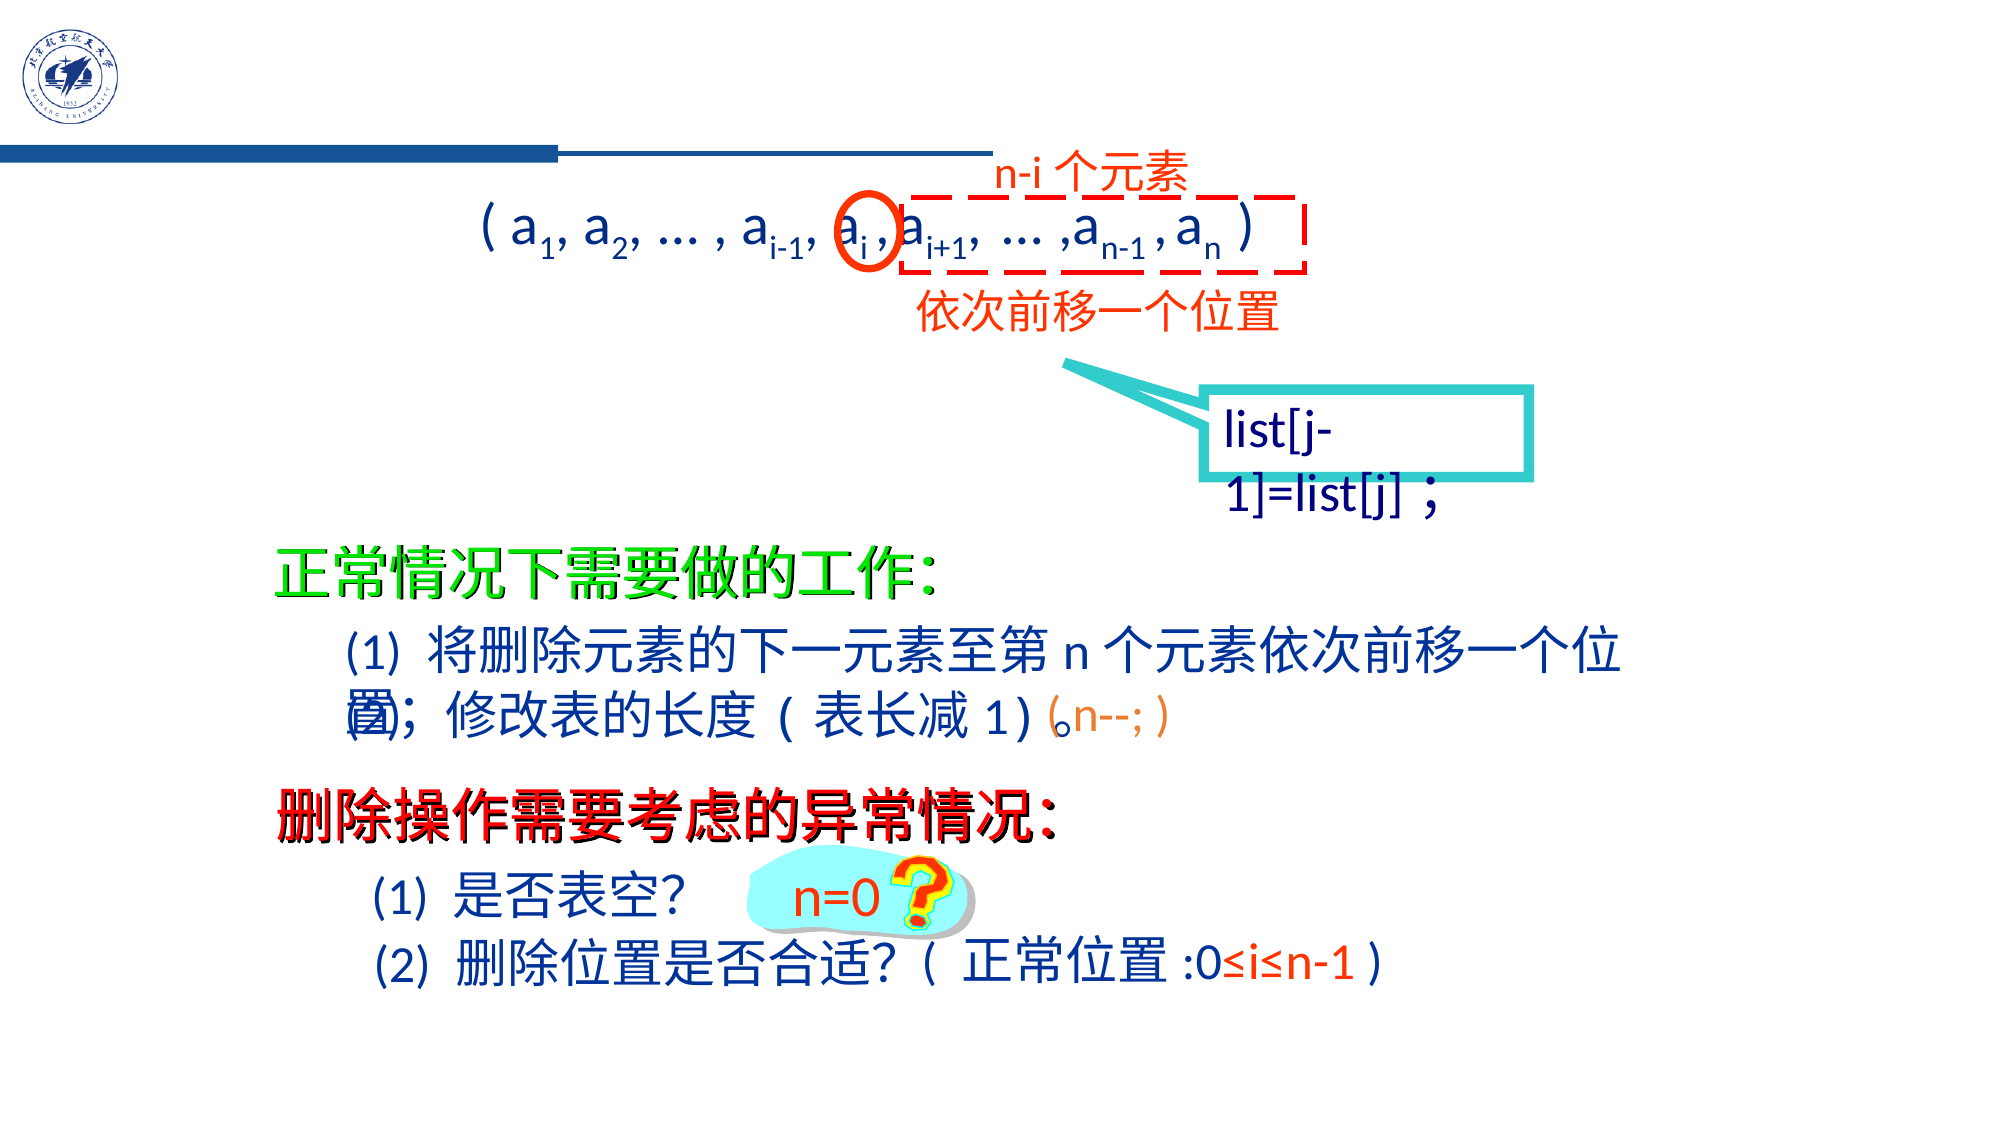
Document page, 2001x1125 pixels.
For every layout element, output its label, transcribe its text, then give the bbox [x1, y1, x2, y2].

text_box 删除操作需要考虑的异常情况： [260, 771, 1114, 856]
text_box (2) 修改表的长度(表长减1)。 [329, 675, 1161, 753]
text_box ( n--; ) [1031, 673, 1269, 749]
text_box (1) 是否表空？ [356, 855, 738, 933]
text_box ( a1, a2, … , ai-1, ai , ai+1, … ,an-1 , an ) [451, 178, 1382, 274]
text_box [1203, 385, 1592, 478]
text_box 依次前移一个位置 [900, 275, 1327, 346]
picture [16, 23, 124, 130]
text_box (1) 将删除元素的下一元素至第n个元素依次前移一个位置； [329, 609, 1671, 750]
text_box [837, 193, 901, 269]
text_box 正常情况下需要做的工作： [257, 529, 1058, 614]
text_box n-i个元素 [979, 135, 1227, 205]
text_box ( 正常位置:0≤i≤n-1 ) [906, 919, 1528, 998]
text_box (2) 删除位置是否合适？ [358, 922, 957, 1001]
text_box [738, 830, 1027, 944]
text_box [901, 197, 1305, 273]
